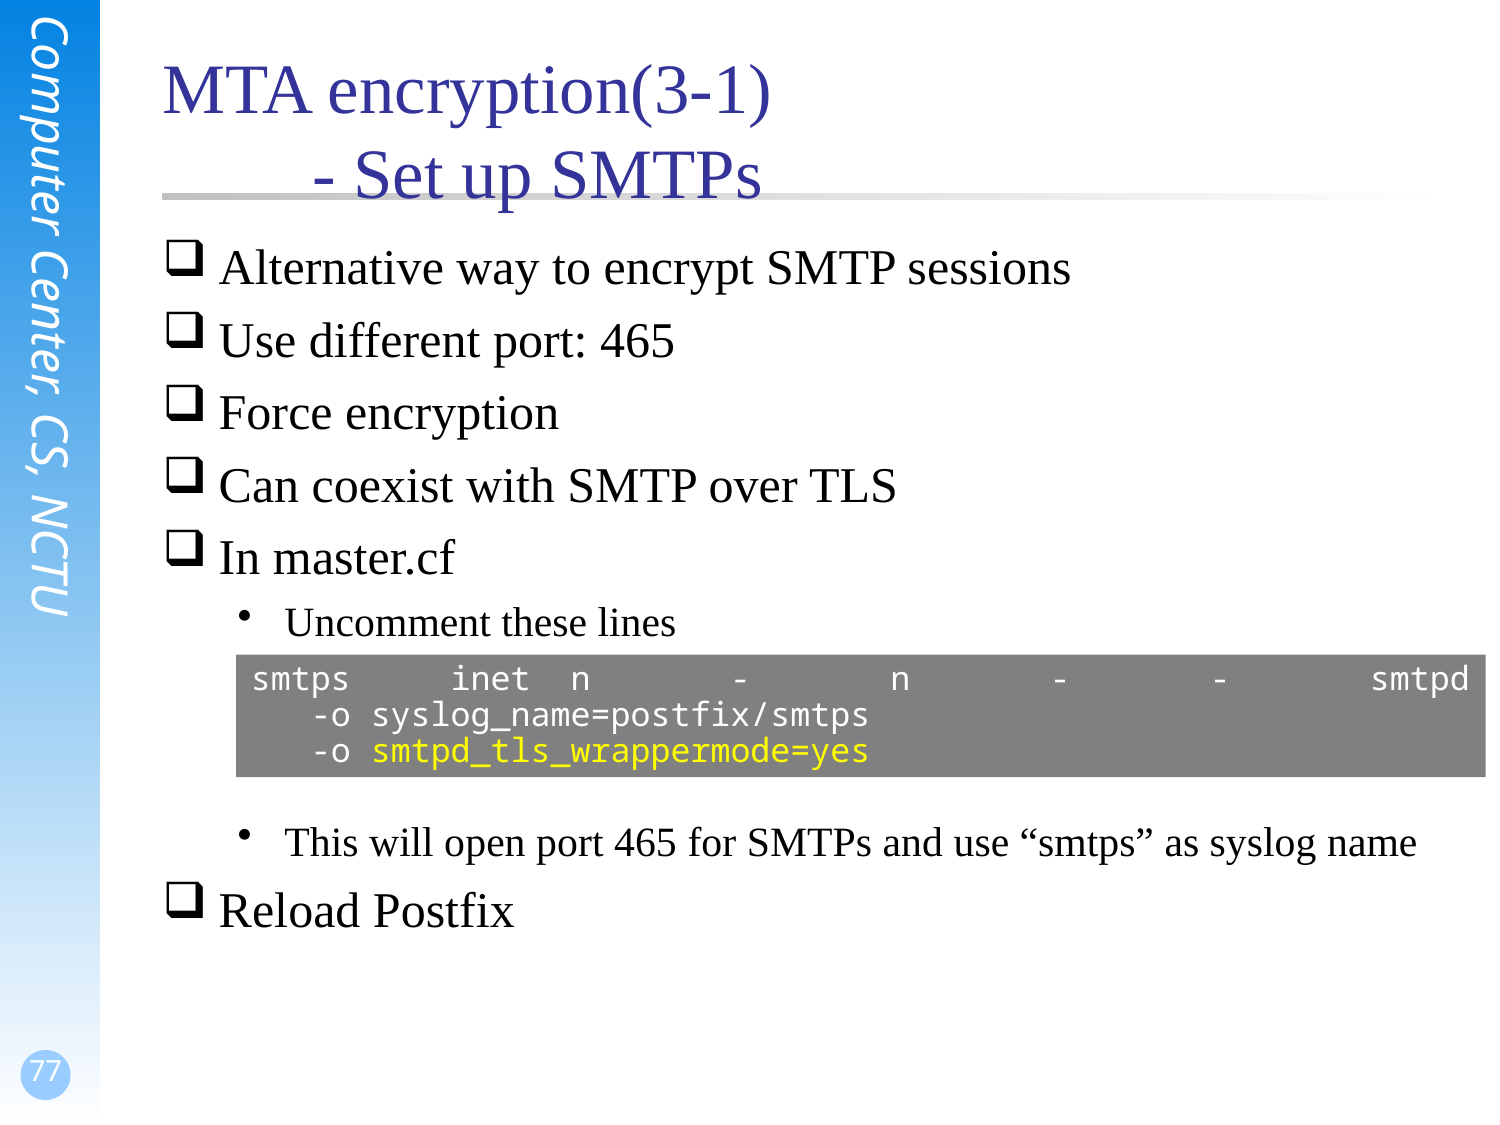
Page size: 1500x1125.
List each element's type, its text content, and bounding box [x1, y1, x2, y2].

title MTA encryption(3-1) - Set up SMTPs [162, 42, 1438, 231]
text_box smtps inet n - n - - smtpd -o syslog_name=postfix/smtps -o smtpd_tls_wrappermode=yes [236, 654, 1486, 778]
list Alternative way to encrypt SMTP sessions Use different port: 465 Force encryption Can coexist with SMTP over TLS In master.cf Uncomment these lines This will open port 465 for SMTPs and use “smtps” as syslog name Reload Postfix [162, 234, 1438, 1075]
